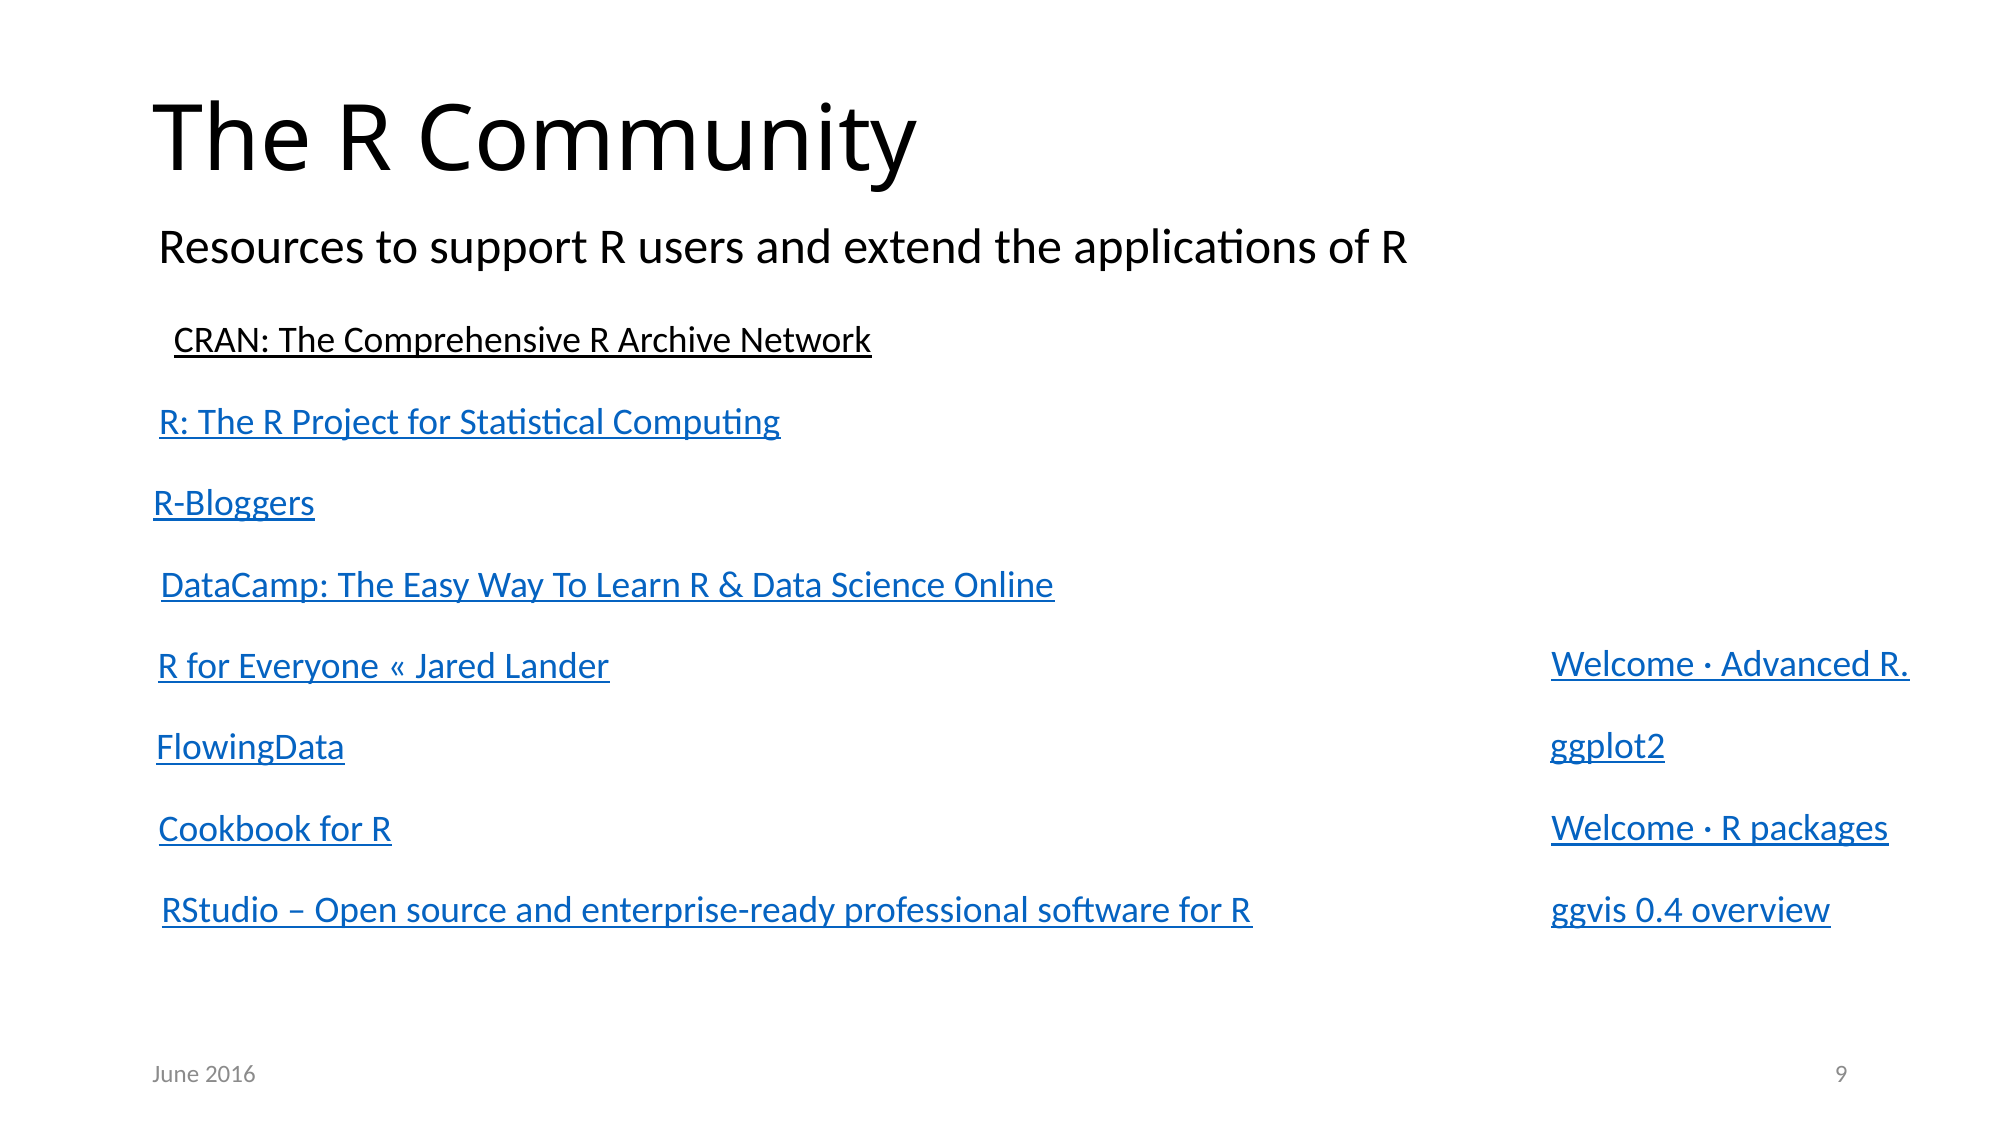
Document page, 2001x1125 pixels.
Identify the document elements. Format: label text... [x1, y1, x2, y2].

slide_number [137, 1042, 588, 1103]
slide_number 9 [1412, 1042, 1863, 1103]
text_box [1534, 631, 1927, 939]
text_box Resources to support R users and extend the applications of R [143, 206, 1424, 281]
title The R Community [137, 31, 1600, 249]
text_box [137, 307, 1274, 939]
